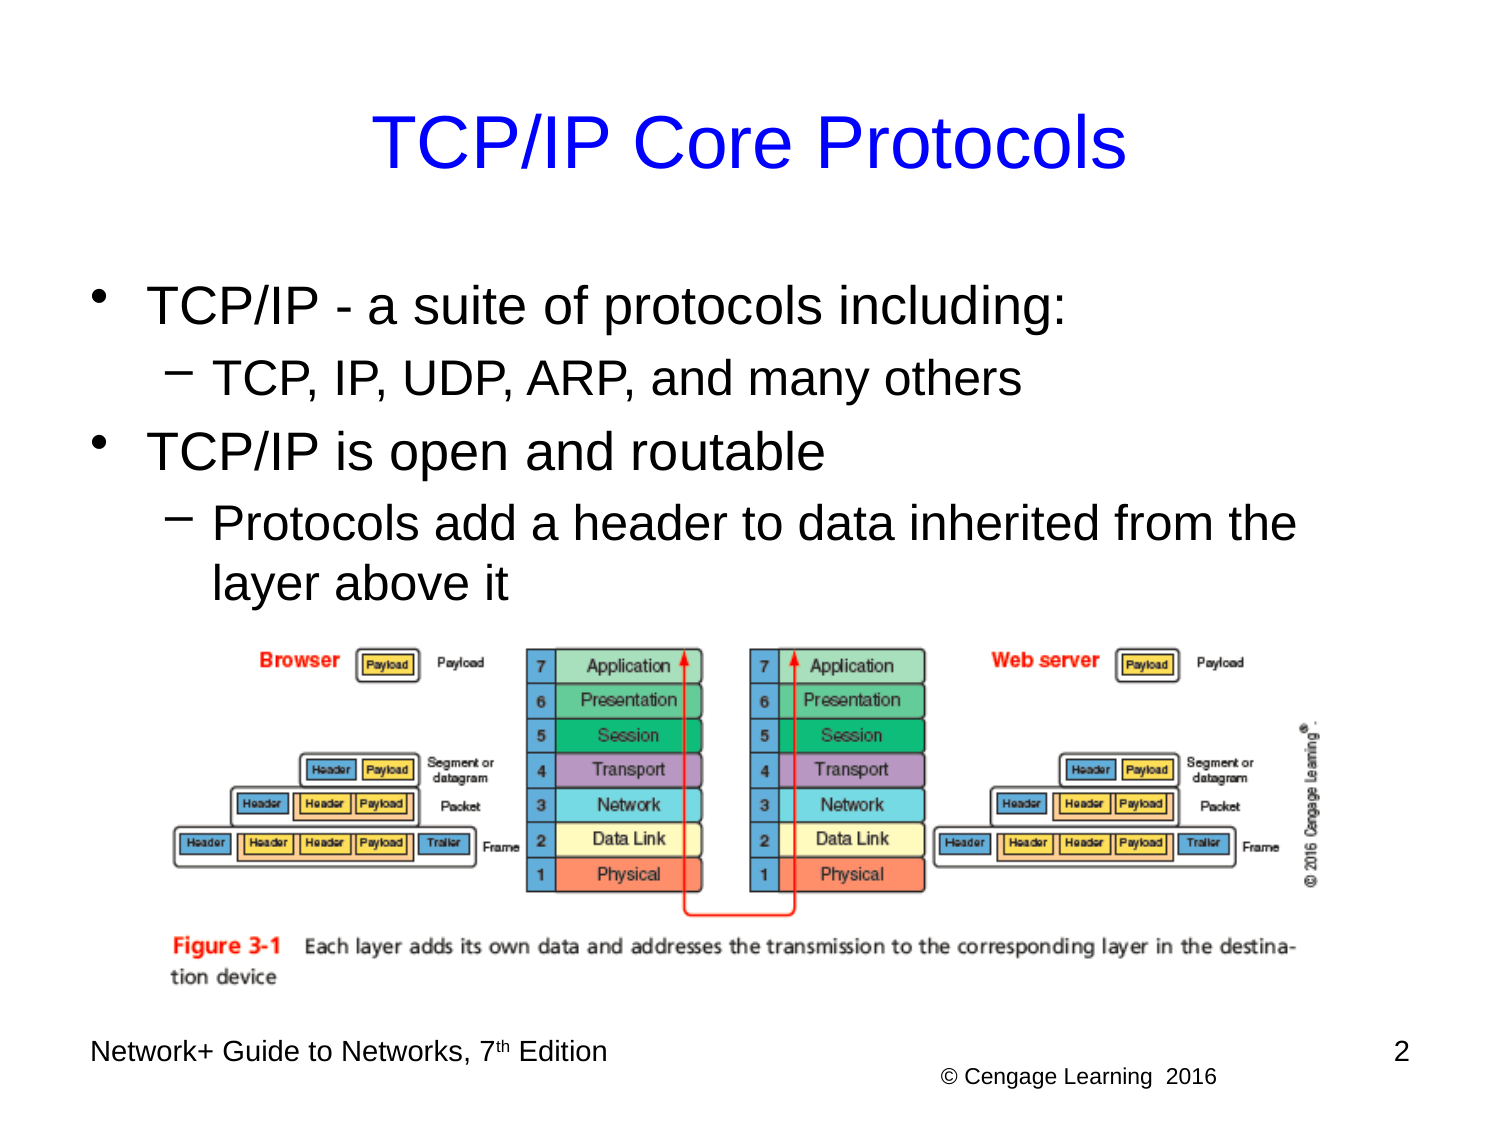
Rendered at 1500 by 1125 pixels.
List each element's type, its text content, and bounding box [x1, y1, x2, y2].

footer Network+ Guide to Networks, 7th Edition [74, 1024, 713, 1103]
slide_number 2 [1312, 1024, 1426, 1103]
title TCP/IP Core Protocols [75, 45, 1425, 233]
picture [166, 637, 1326, 997]
list TCP/IP - a suite of protocols including: TCP, IP, UDP, ARP, and many others TCP/IP is open and routable Protocols add a header to data inherited from the layer above it [75, 262, 1425, 1005]
